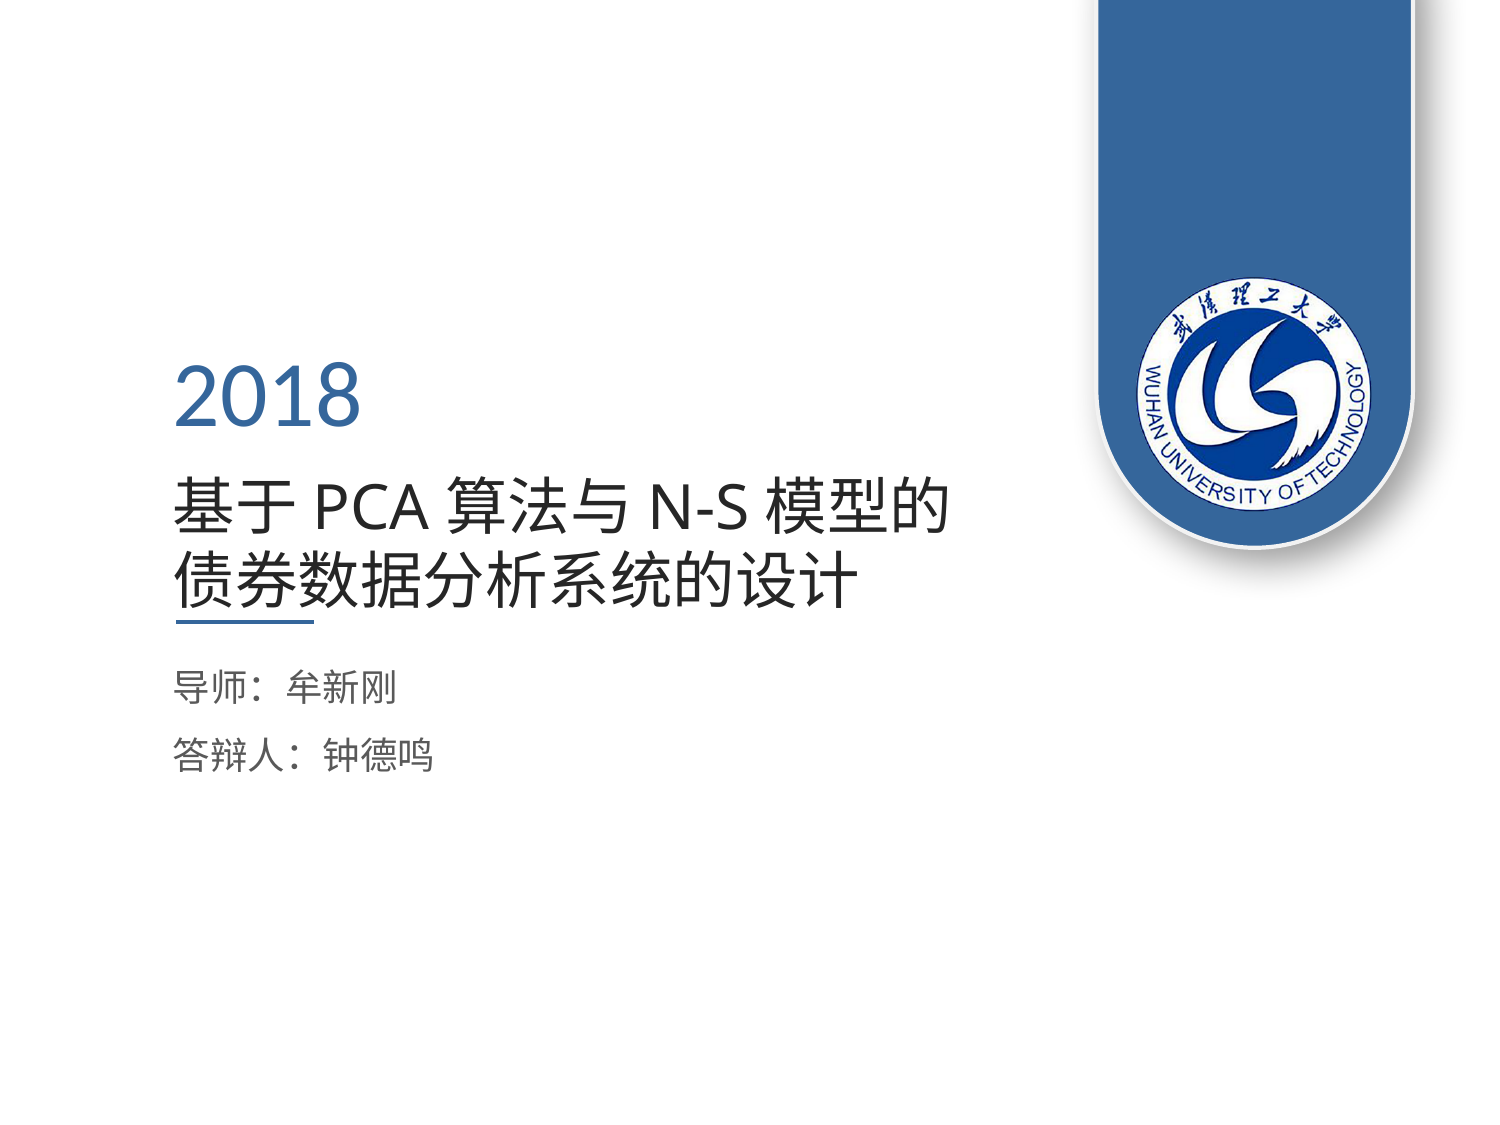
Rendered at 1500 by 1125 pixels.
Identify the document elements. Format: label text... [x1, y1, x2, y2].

text_box [1096, 0, 1413, 489]
text_box 导师：牟新刚 答辩人：钟德鸣 [157, 634, 707, 785]
text_box 基于PCA算法与N-S模型的债券数据分析系统的设计 [157, 459, 968, 624]
text_box [1159, 516, 1350, 548]
text_box 2018 [157, 325, 412, 453]
picture [1131, 270, 1378, 516]
